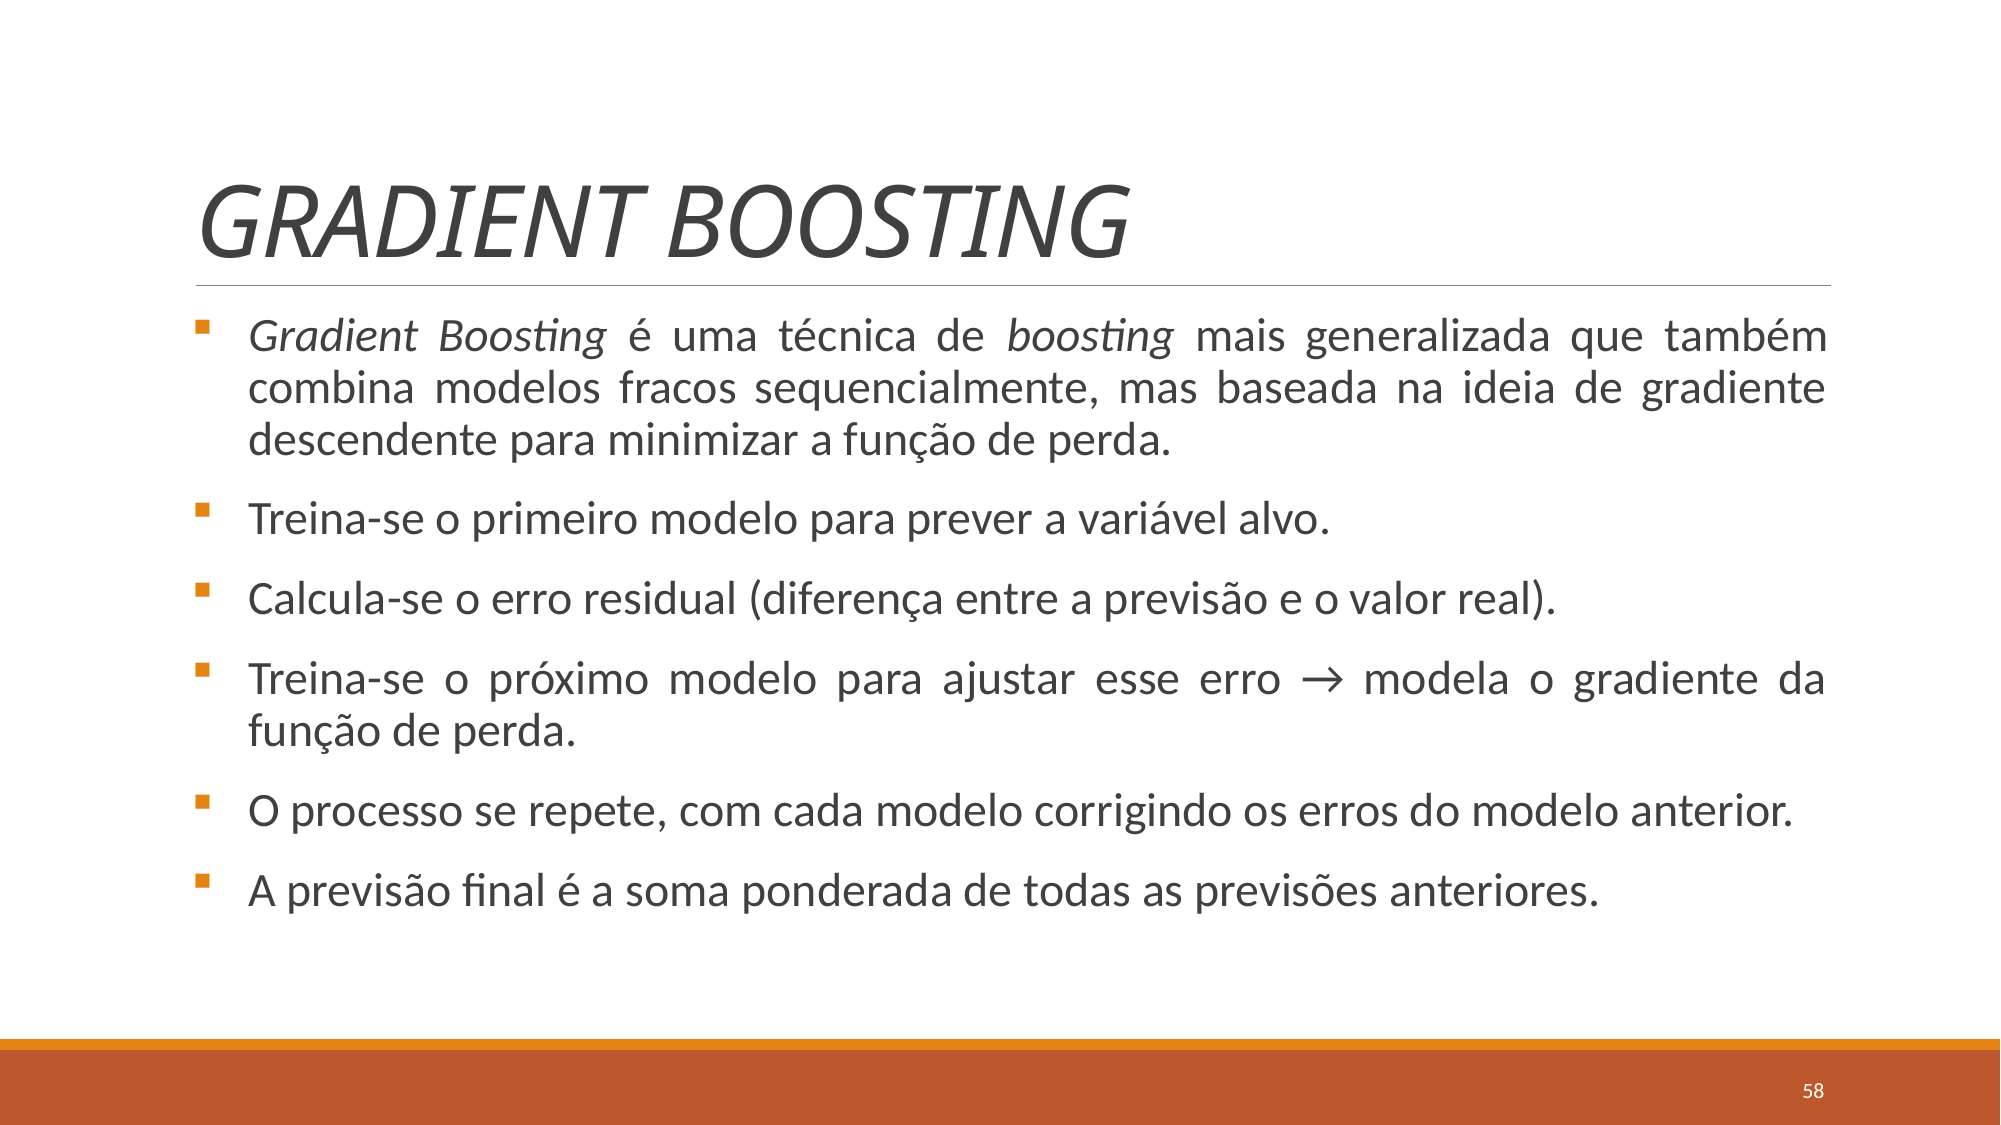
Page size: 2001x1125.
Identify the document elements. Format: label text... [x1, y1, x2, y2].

title GRADIENT BOOSTING [180, 47, 1830, 285]
slide_number 58 [1624, 1059, 1840, 1120]
list Gradient Boosting é uma técnica de boosting mais generalizada que também combina modelos fracos sequencialmente, mas baseada na ideia de gradiente descendente para minimizar a função de perda. Treina-se o primeiro modelo para prever a variável alvo. Calcula-se o erro residual (diferença entre a previsão e o valor real). Treina-se o próximo modelo para ajustar esse erro → modela o gradiente da função de perda. O processo se repete, com cada modelo corrigindo os erros do modelo anterior. A previsão final é a soma ponderada de todas as previsões anteriores. [180, 302, 1830, 963]
